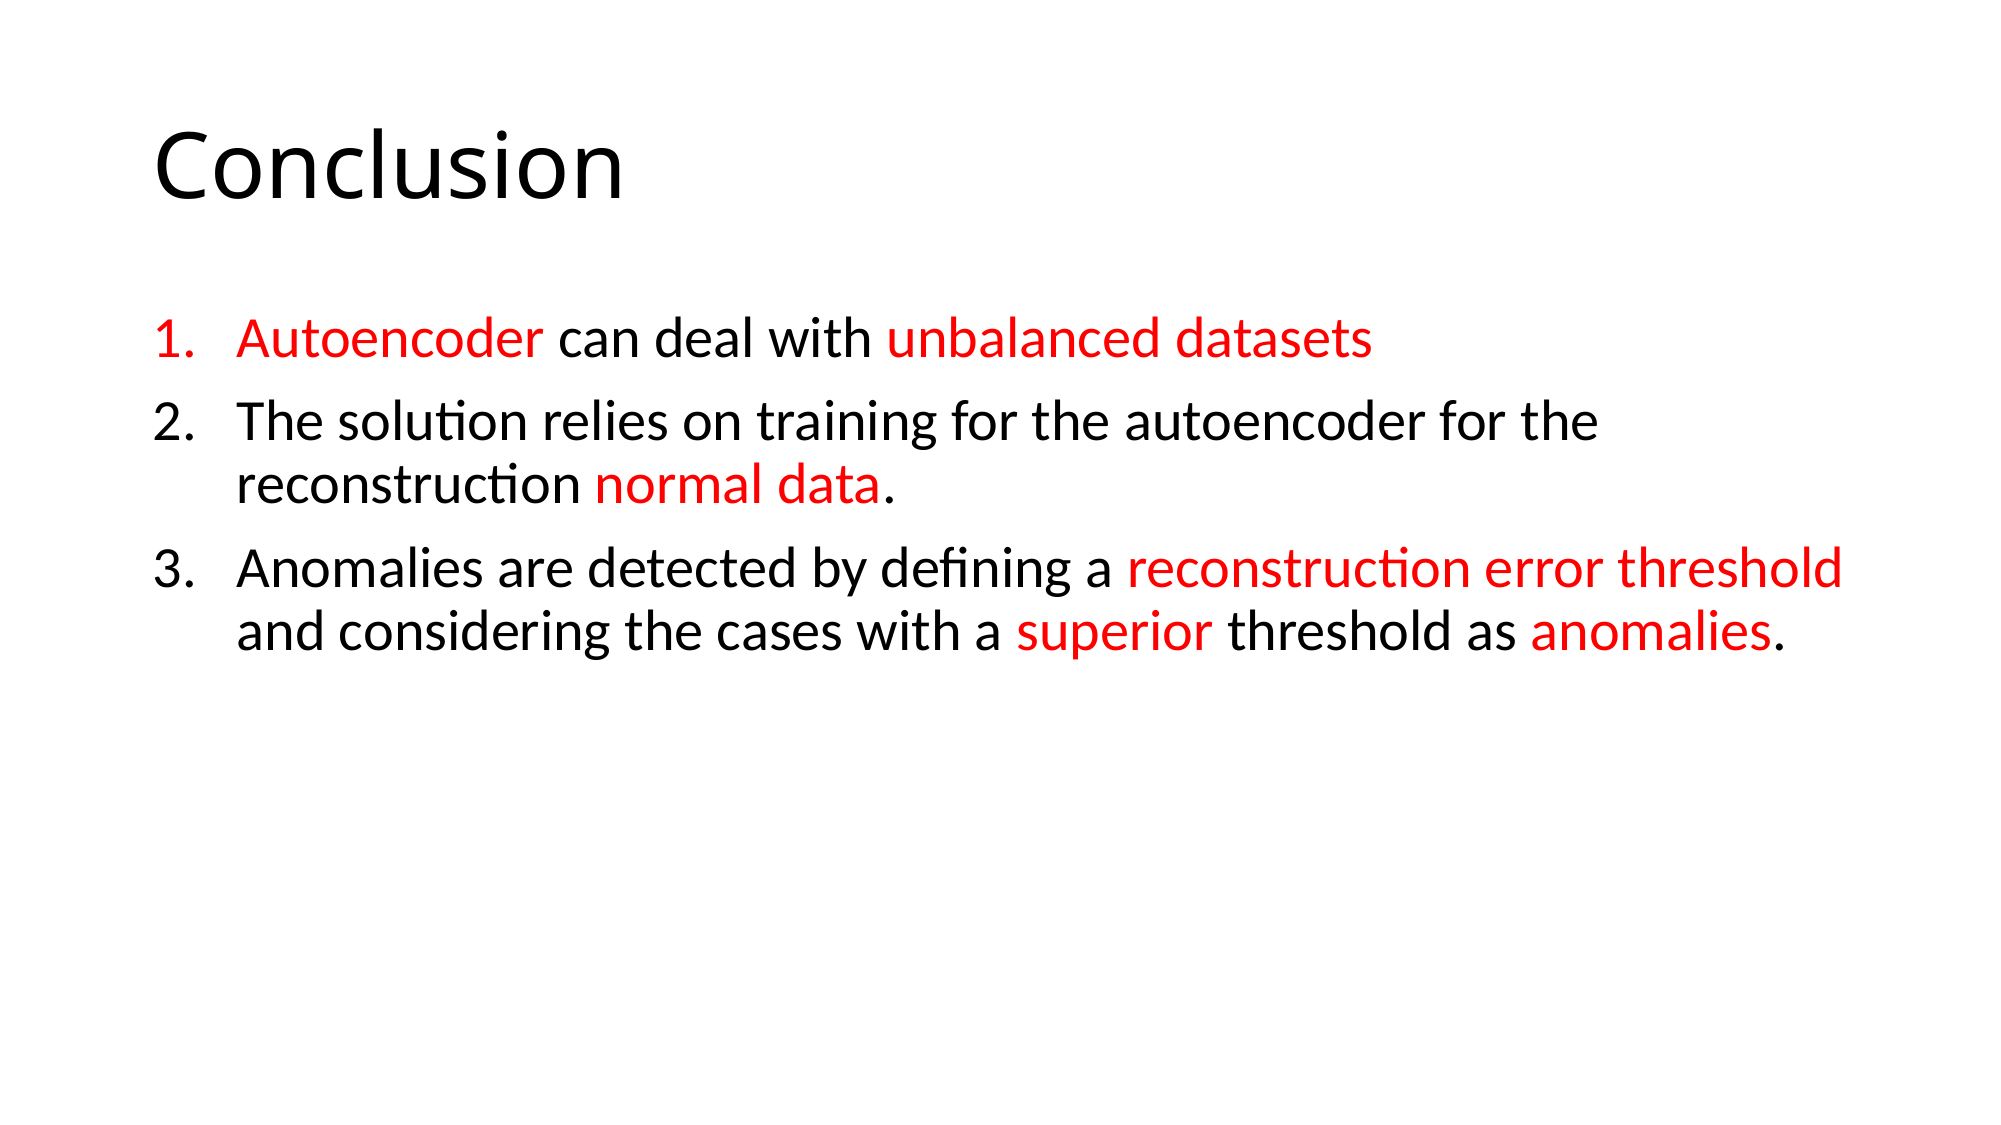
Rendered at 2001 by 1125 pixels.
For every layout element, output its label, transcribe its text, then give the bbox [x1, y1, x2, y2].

list Autoencoder can deal with unbalanced datasets The solution relies on training for the autoencoder for the reconstruction normal data. Anomalies are detected by defining a reconstruction error threshold and considering the cases with a superior threshold as anomalies. [137, 299, 1863, 1014]
title Conclusion [137, 59, 1863, 278]
